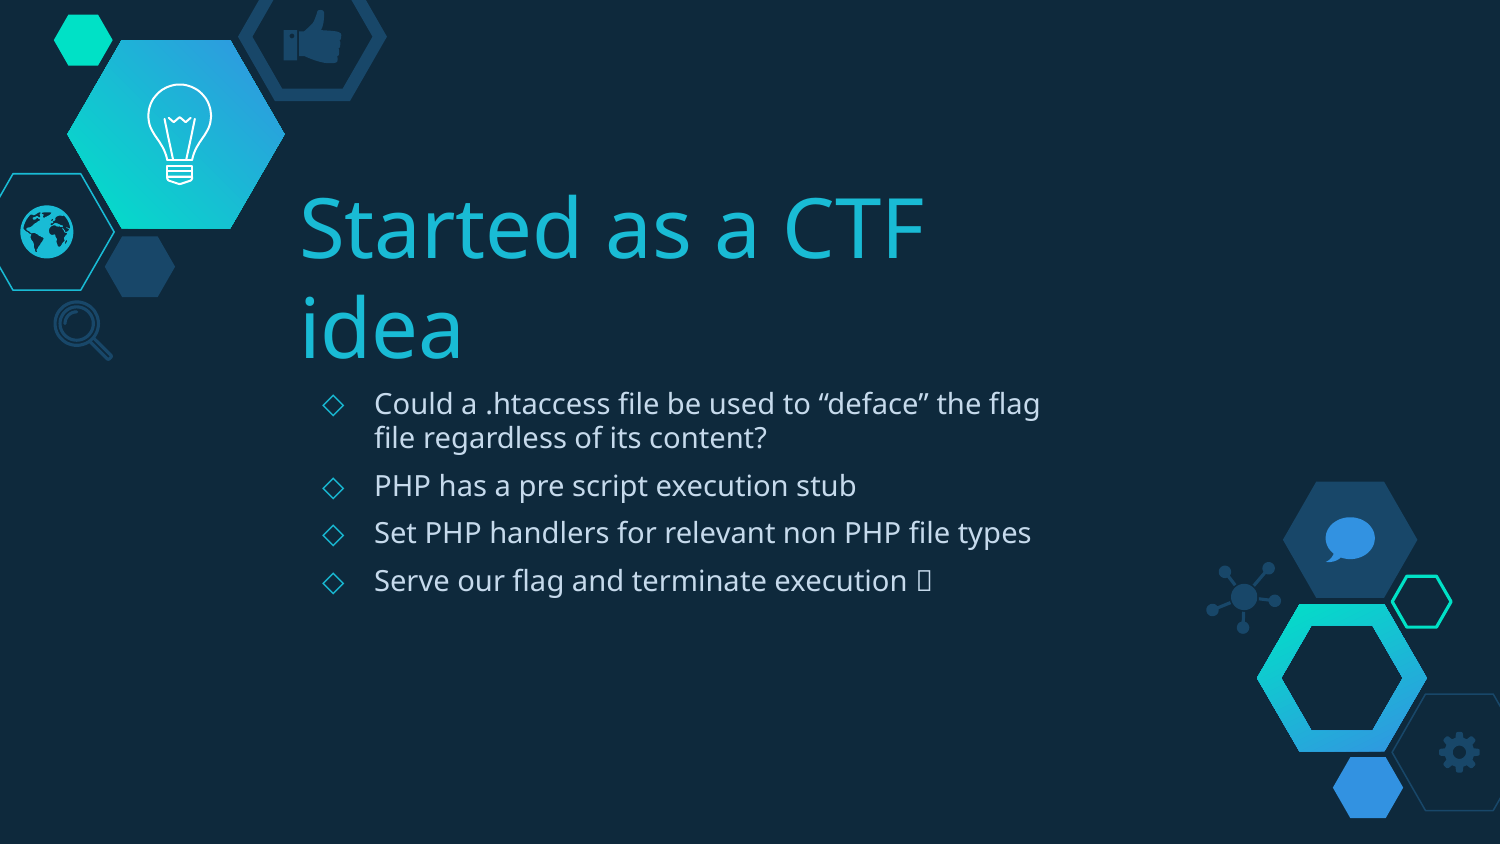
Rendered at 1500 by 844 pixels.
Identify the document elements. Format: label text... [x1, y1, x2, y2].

list Could a .htaccess file be used to “deface” the flag file regardless of its content? PHP has a pre script execution stub Set PHP handlers for relevant non PHP file types Serve our flag and terminate execution  [284, 369, 1096, 643]
title Started as a CTF idea [284, 284, 1096, 369]
